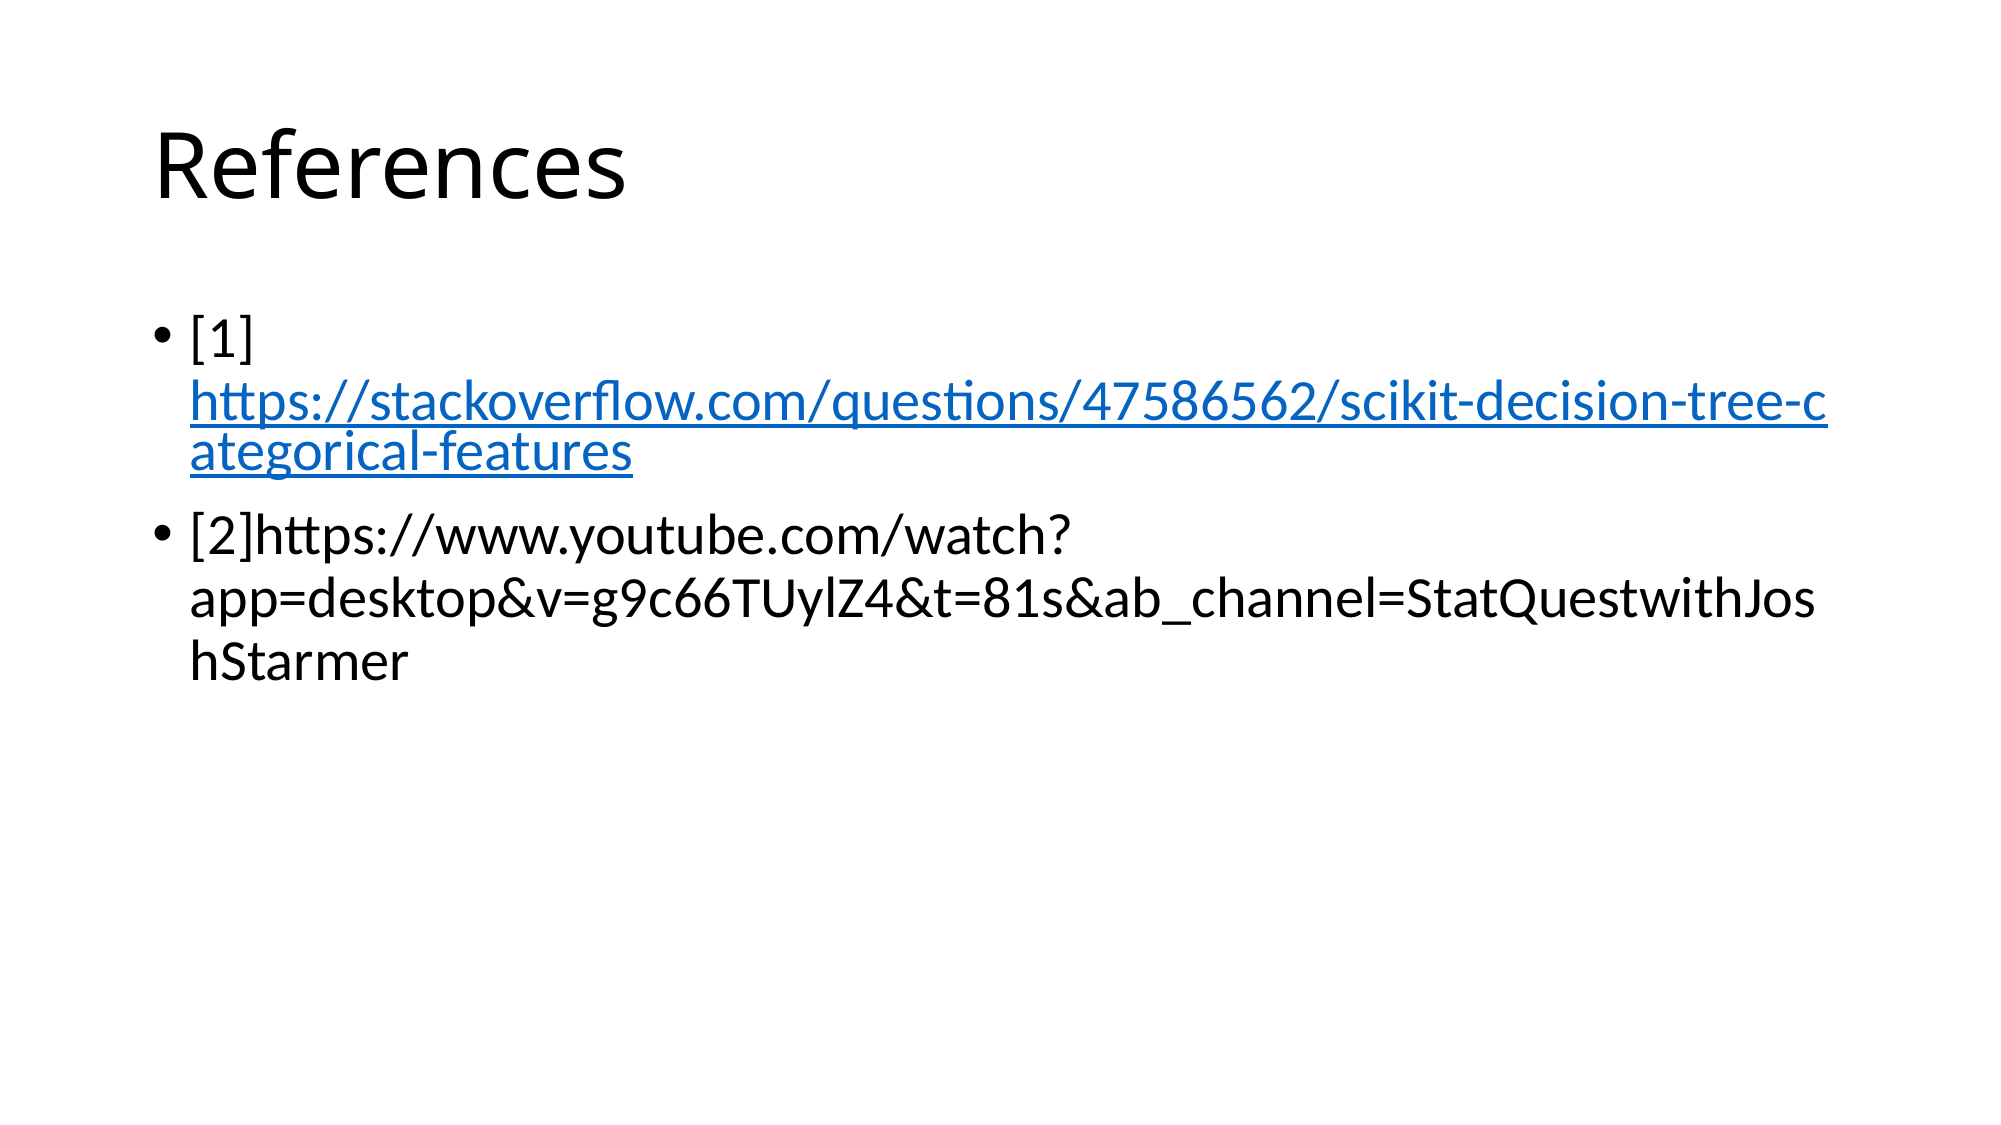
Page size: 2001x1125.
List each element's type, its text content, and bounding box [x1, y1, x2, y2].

title References [137, 59, 1863, 278]
list [1] https://stackoverflow.com/questions/47586562/scikit-decision-tree-categorical-features [2]https://www.youtube.com/watch?app=desktop&v=g9c66TUylZ4&t=81s&ab_channel=StatQuestwithJoshStarmer [137, 299, 1863, 1014]
